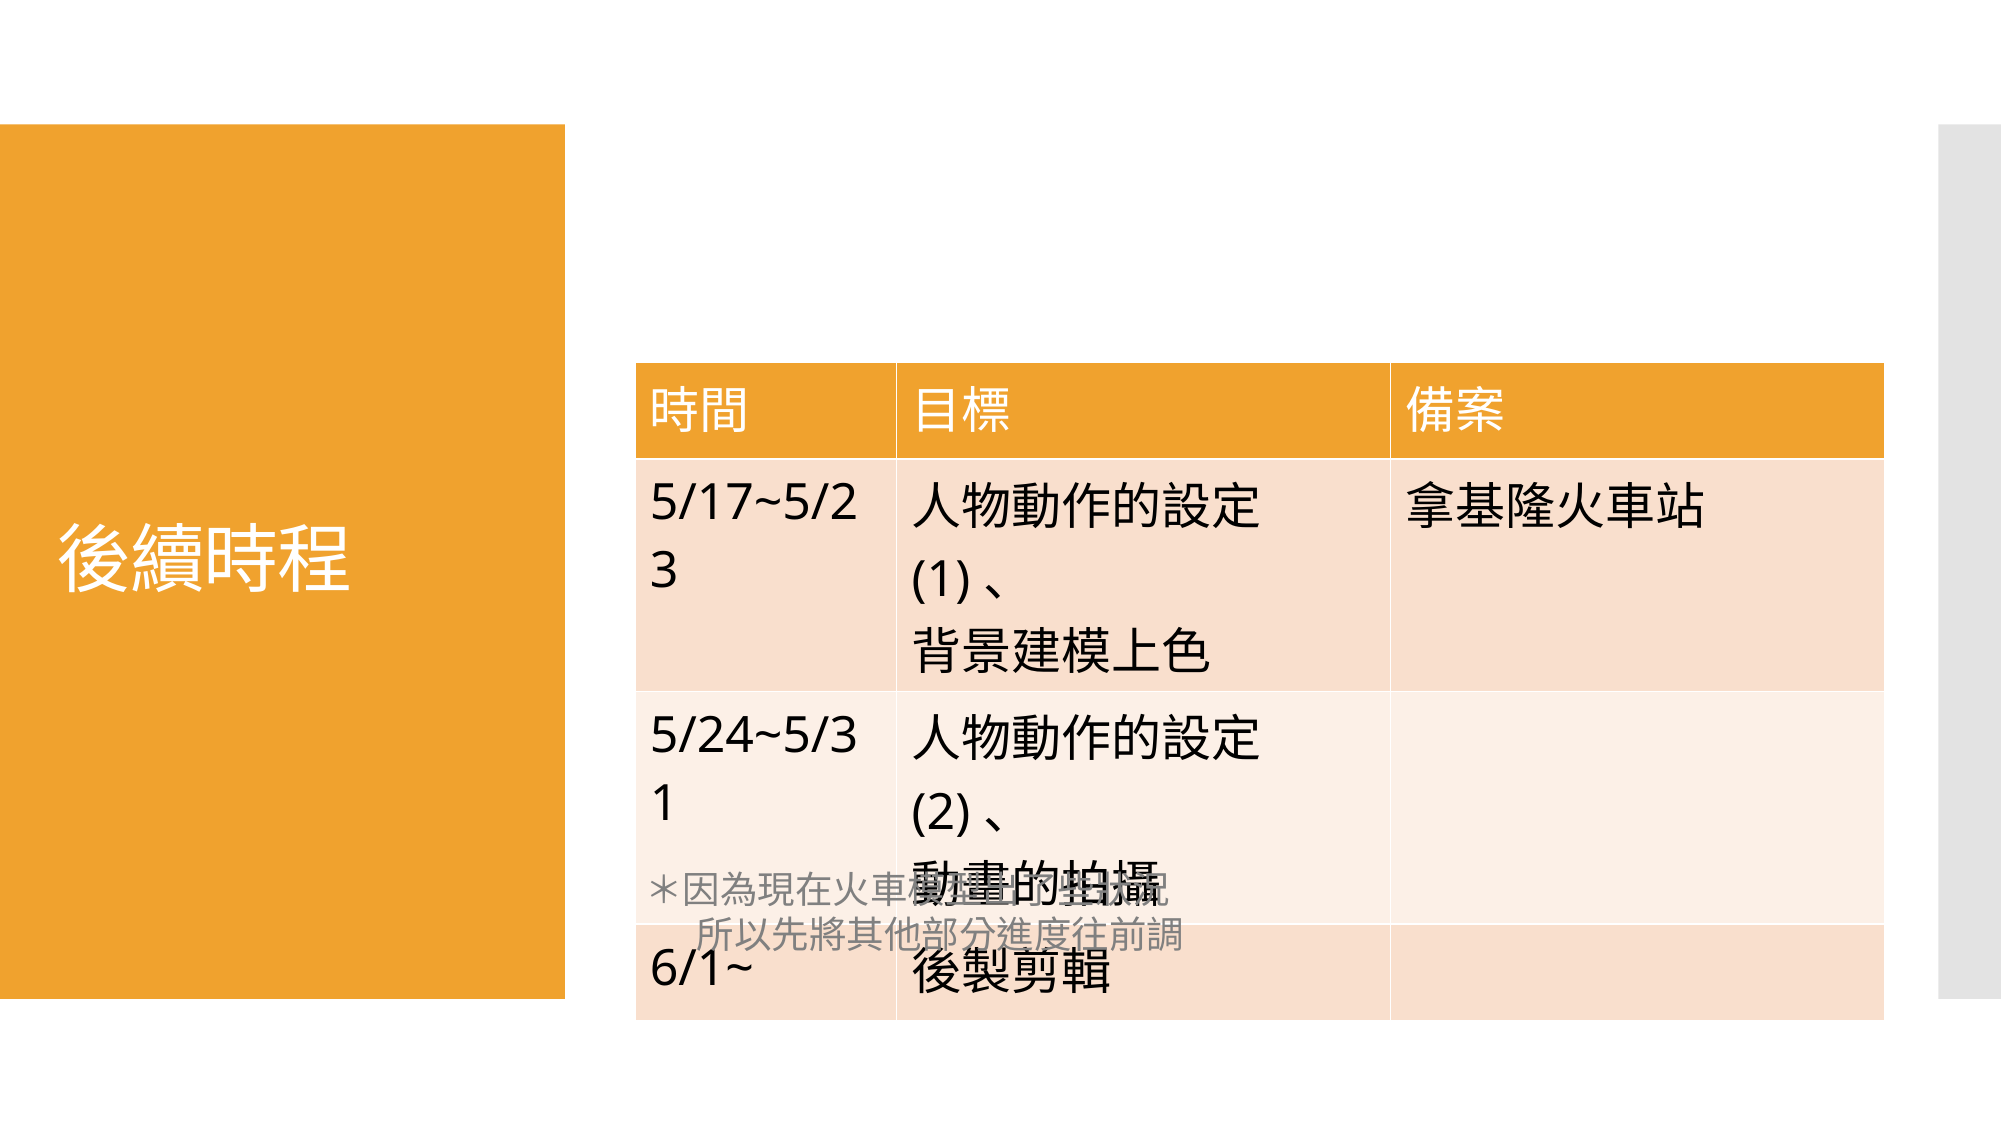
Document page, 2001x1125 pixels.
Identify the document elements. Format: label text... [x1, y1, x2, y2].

table_cell 5/24~5/31 [636, 692, 896, 858]
table_cell [1391, 692, 1884, 923]
table_cell 人物動作的設定(1)、 背景建模上色 [897, 460, 1390, 691]
title 後續時程 [41, 184, 525, 940]
table_cell 5/17~5/23 [636, 460, 896, 691]
table_header 備案 [1391, 363, 1884, 458]
table_cell 後製剪輯 [897, 925, 1390, 1020]
table_header 時間 [636, 363, 896, 458]
table_cell 6/1~ [636, 964, 896, 1020]
table_cell 人物動作的設定(2)、 動畫的拍攝 [897, 692, 1390, 923]
text_box ＊因為現在火車模型出了些狀況 所以先將其他部分進度往前調 [630, 858, 1200, 964]
table_header 目標 [897, 363, 1390, 458]
table_cell 拿基隆火車站 [1391, 460, 1884, 691]
table_cell [1391, 925, 1884, 1020]
